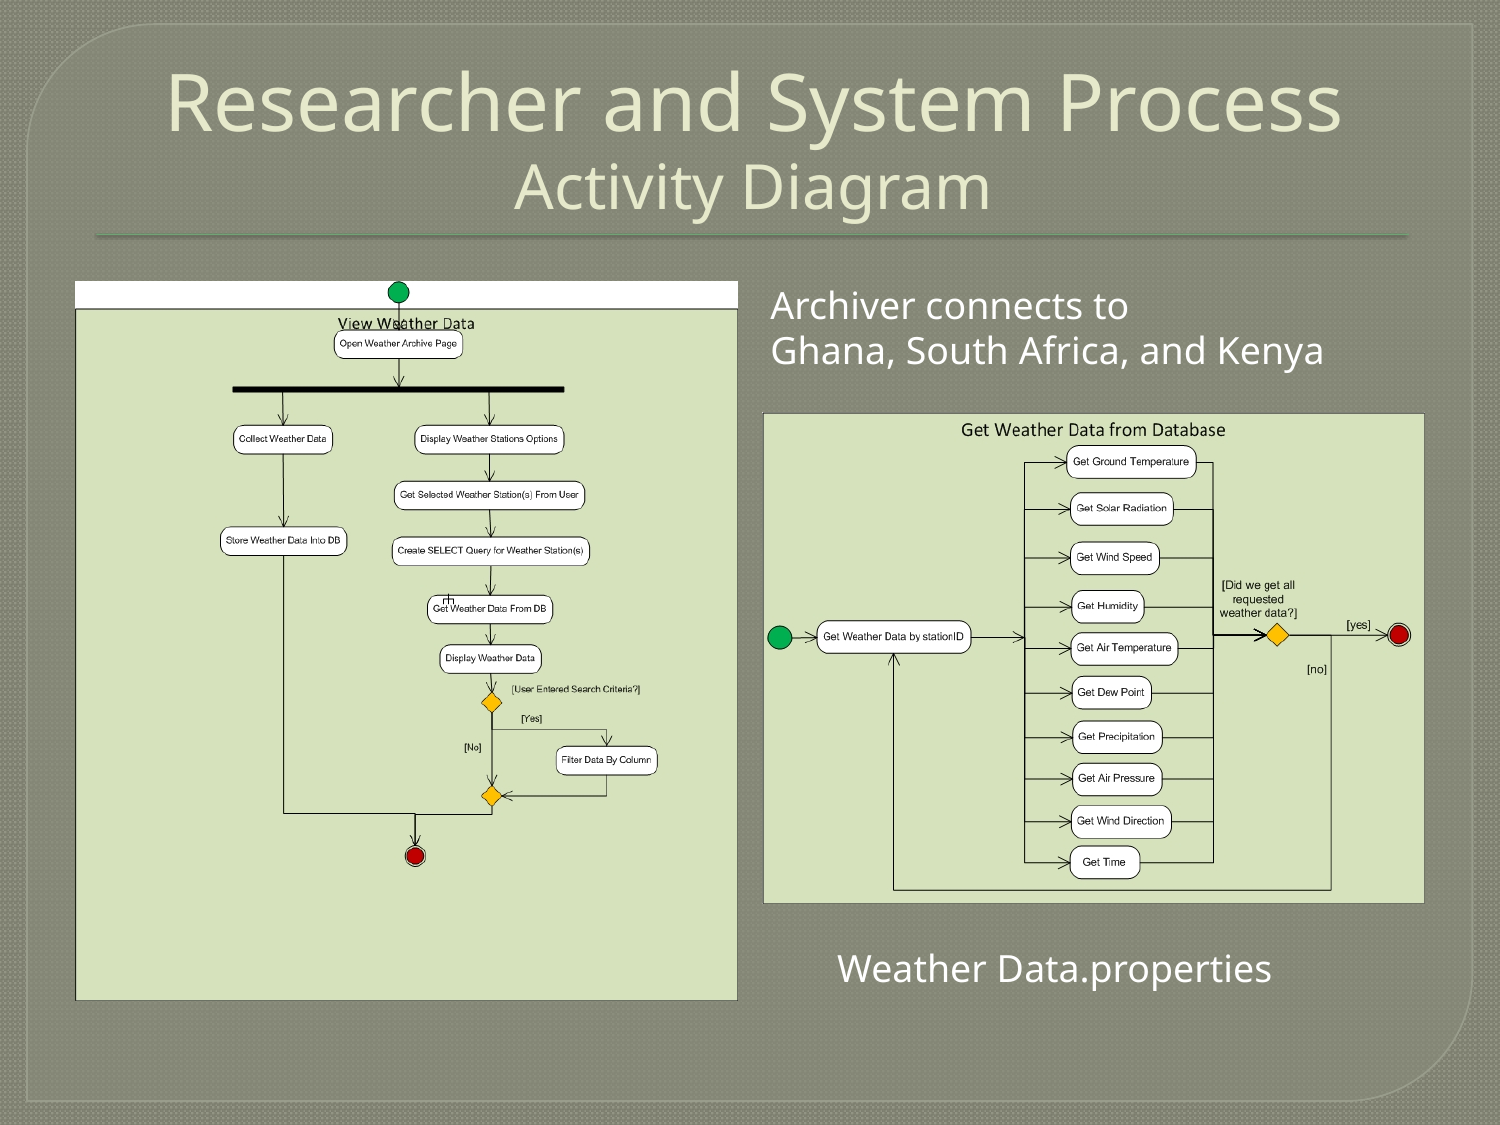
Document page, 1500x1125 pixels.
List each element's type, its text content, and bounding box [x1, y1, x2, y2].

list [762, 412, 1426, 904]
title Researcher and System Process Activity Diagram [75, 41, 1425, 230]
text_box Archiver connects to Ghana, South Africa, and Kenya [755, 274, 1340, 380]
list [74, 281, 738, 1001]
text_box Weather Data.properties [822, 937, 1288, 998]
